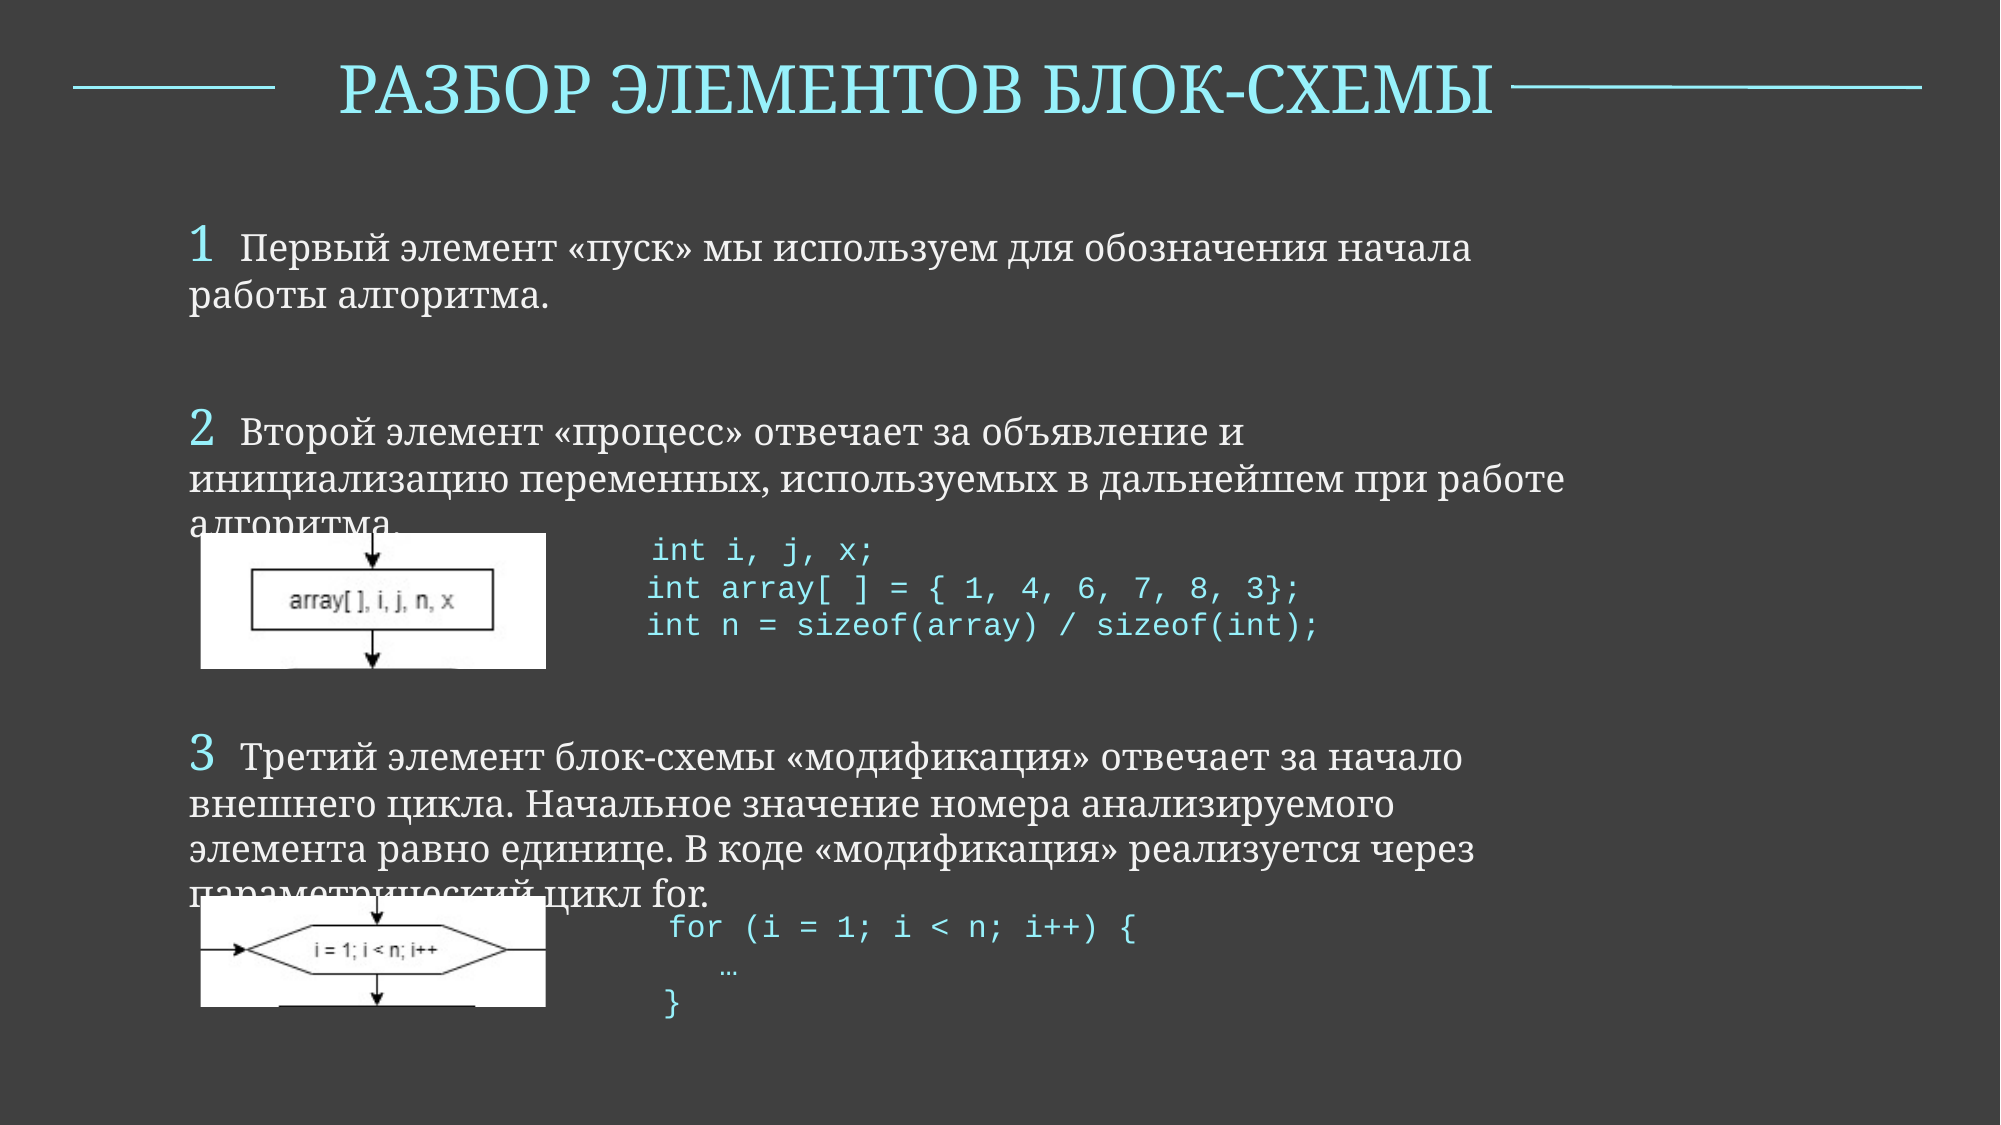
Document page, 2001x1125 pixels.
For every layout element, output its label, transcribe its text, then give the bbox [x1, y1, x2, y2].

picture [200, 533, 546, 669]
text_box for (i = 1; i < n; i++) { … } [573, 896, 1508, 1027]
picture [200, 896, 546, 1007]
text_box 3 Третий элемент блок-схемы «модификация» отвечает за начало внешнего цикла. Начальное значение номера анализируемого элемента равно единице. В коде «модификация» реализуется через параметрический цикл for. [174, 712, 1584, 923]
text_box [73, 39, 1922, 136]
text_box 1 Первый элемент «пуск» мы используем для обозначения начала работы алгоритма. [174, 204, 1584, 324]
text_box 2 Второй элемент «процесс» отвечает за объявление и инициализацию переменных, используемых в дальнейшем при работе алгоритма. [174, 388, 1584, 553]
text_box int i, j, x; int array[ ] = { 1, 4, 6, 7, 8, 3}; int n = sizeof(array) / sizeof(int); [556, 519, 1417, 650]
